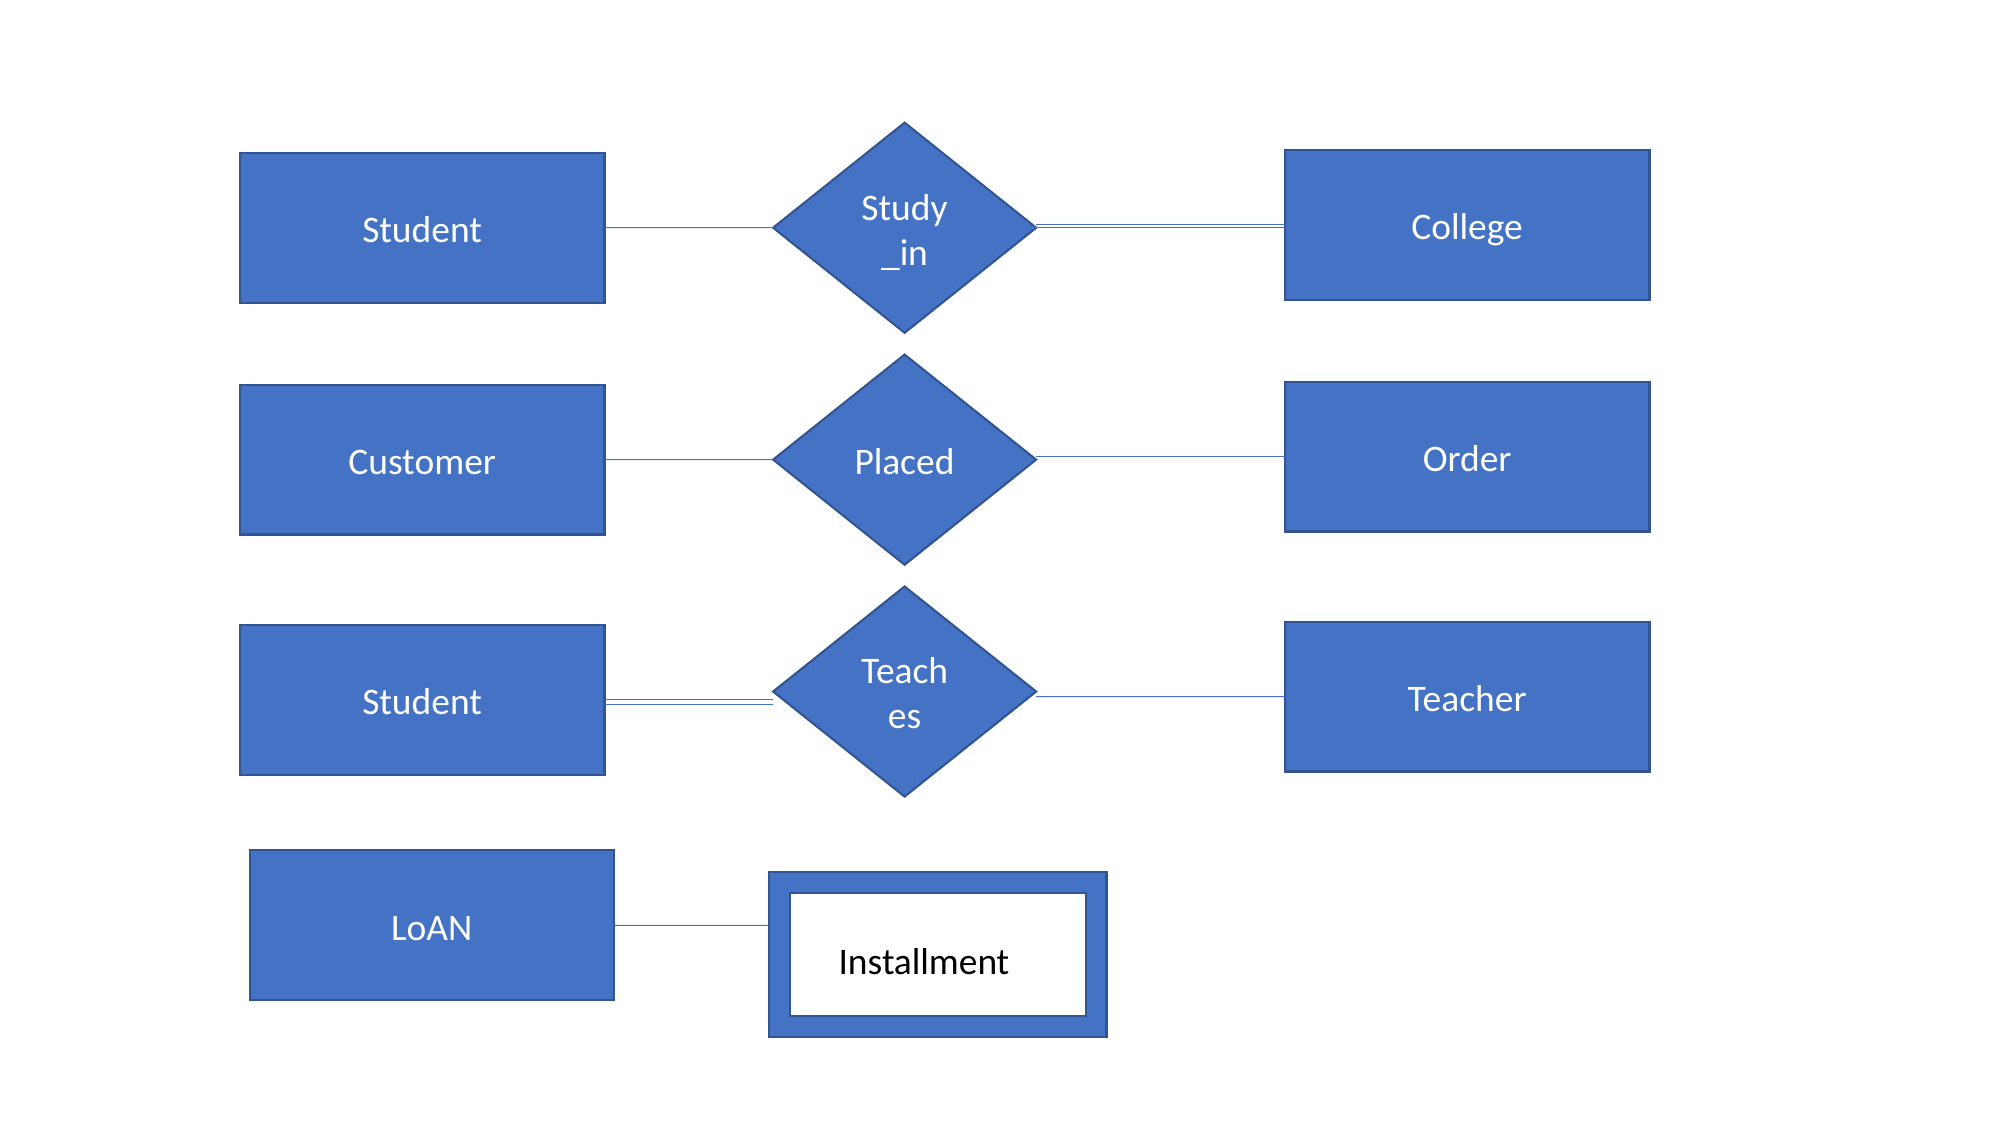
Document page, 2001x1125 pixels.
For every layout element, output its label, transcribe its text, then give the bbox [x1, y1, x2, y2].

text_box Teacher [1284, 621, 1651, 773]
text_box Study_in [772, 121, 1038, 335]
text_box [768, 871, 1108, 1038]
text_box College [1284, 149, 1651, 301]
text_box LoAN [249, 849, 615, 1001]
text_box Student [239, 152, 606, 304]
text_box Customer [239, 384, 606, 536]
text_box Student [239, 624, 606, 776]
text_box Installment [823, 929, 1052, 990]
text_box Teaches [771, 585, 1038, 798]
text_box Placed [772, 353, 1038, 567]
text_box Order [1284, 381, 1651, 533]
